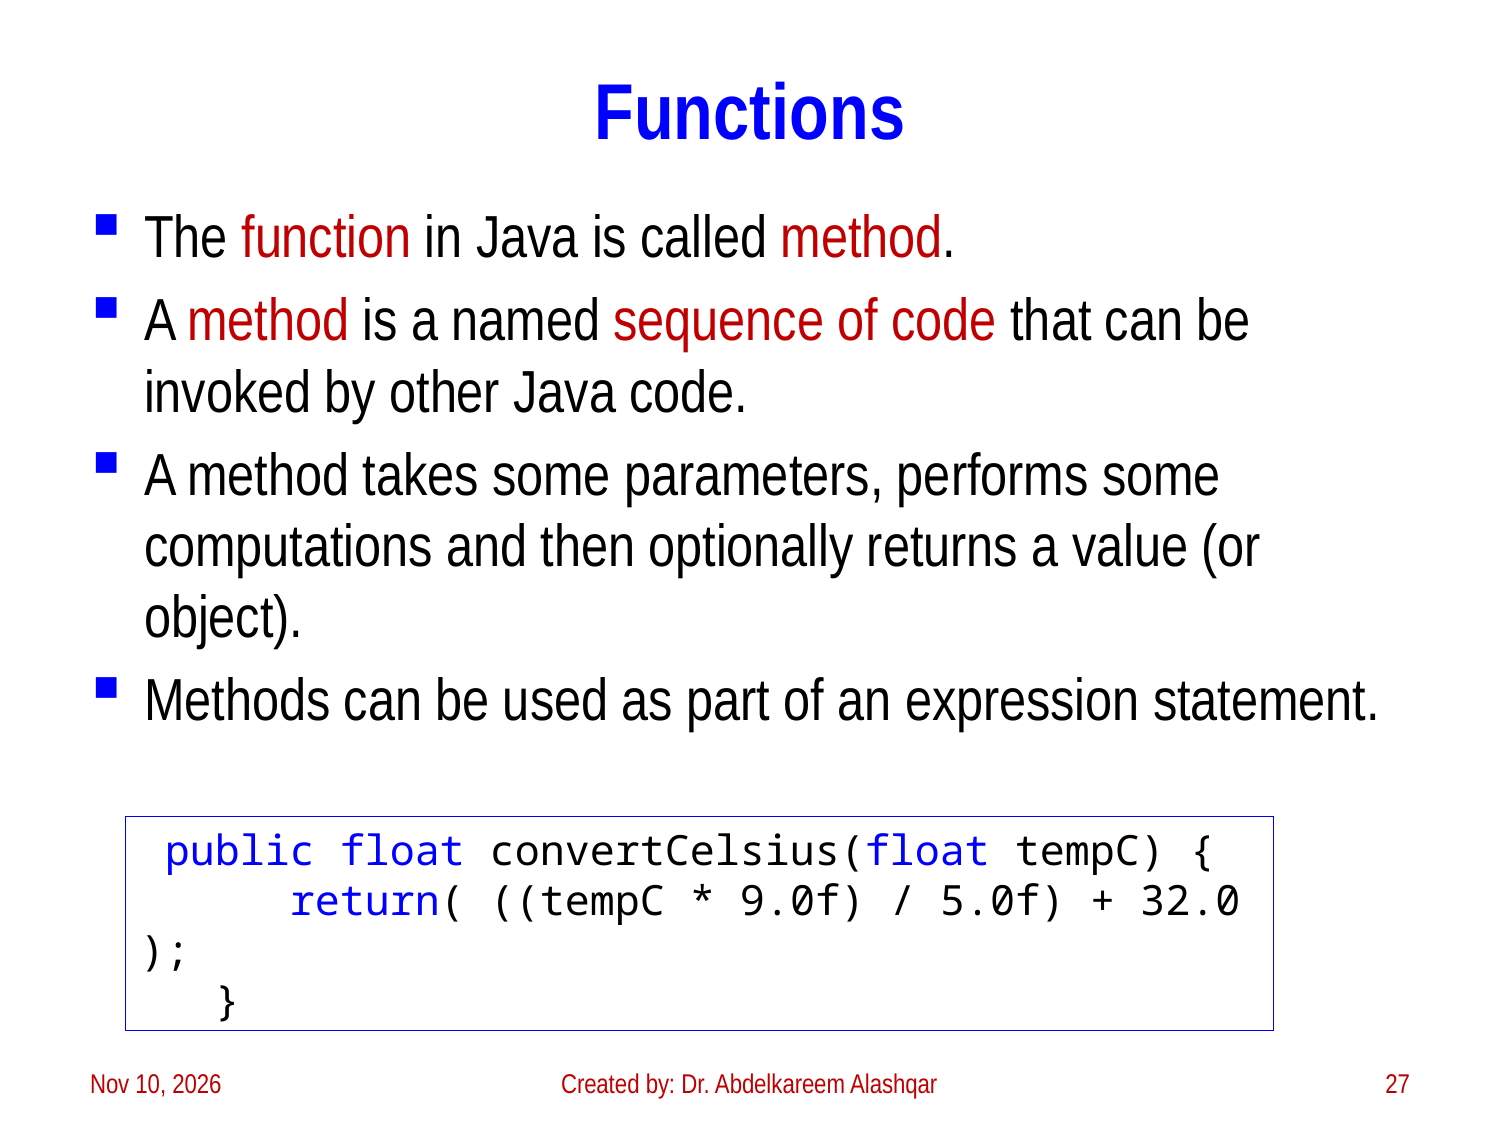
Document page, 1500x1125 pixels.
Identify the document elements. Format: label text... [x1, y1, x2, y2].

footer Created by: Dr. Abdelkareem Alashqar [477, 1053, 1021, 1113]
slide_number 3-Feb-23 [75, 1053, 425, 1113]
slide_number 27 [1074, 1053, 1425, 1113]
text_box public float convertCelsius(float tempC) { return( ((tempC * 9.0f) / 5.0f) + 32.0 ); } [125, 816, 1274, 1031]
list The function in Java is called method. A method is a named sequence of code that can be invoked by other Java code. A method takes some parameters, performs some computations and then optionally returns a value (or object). Methods can be used as part of an expression statement. [75, 190, 1425, 913]
title Functions [75, 30, 1425, 185]
